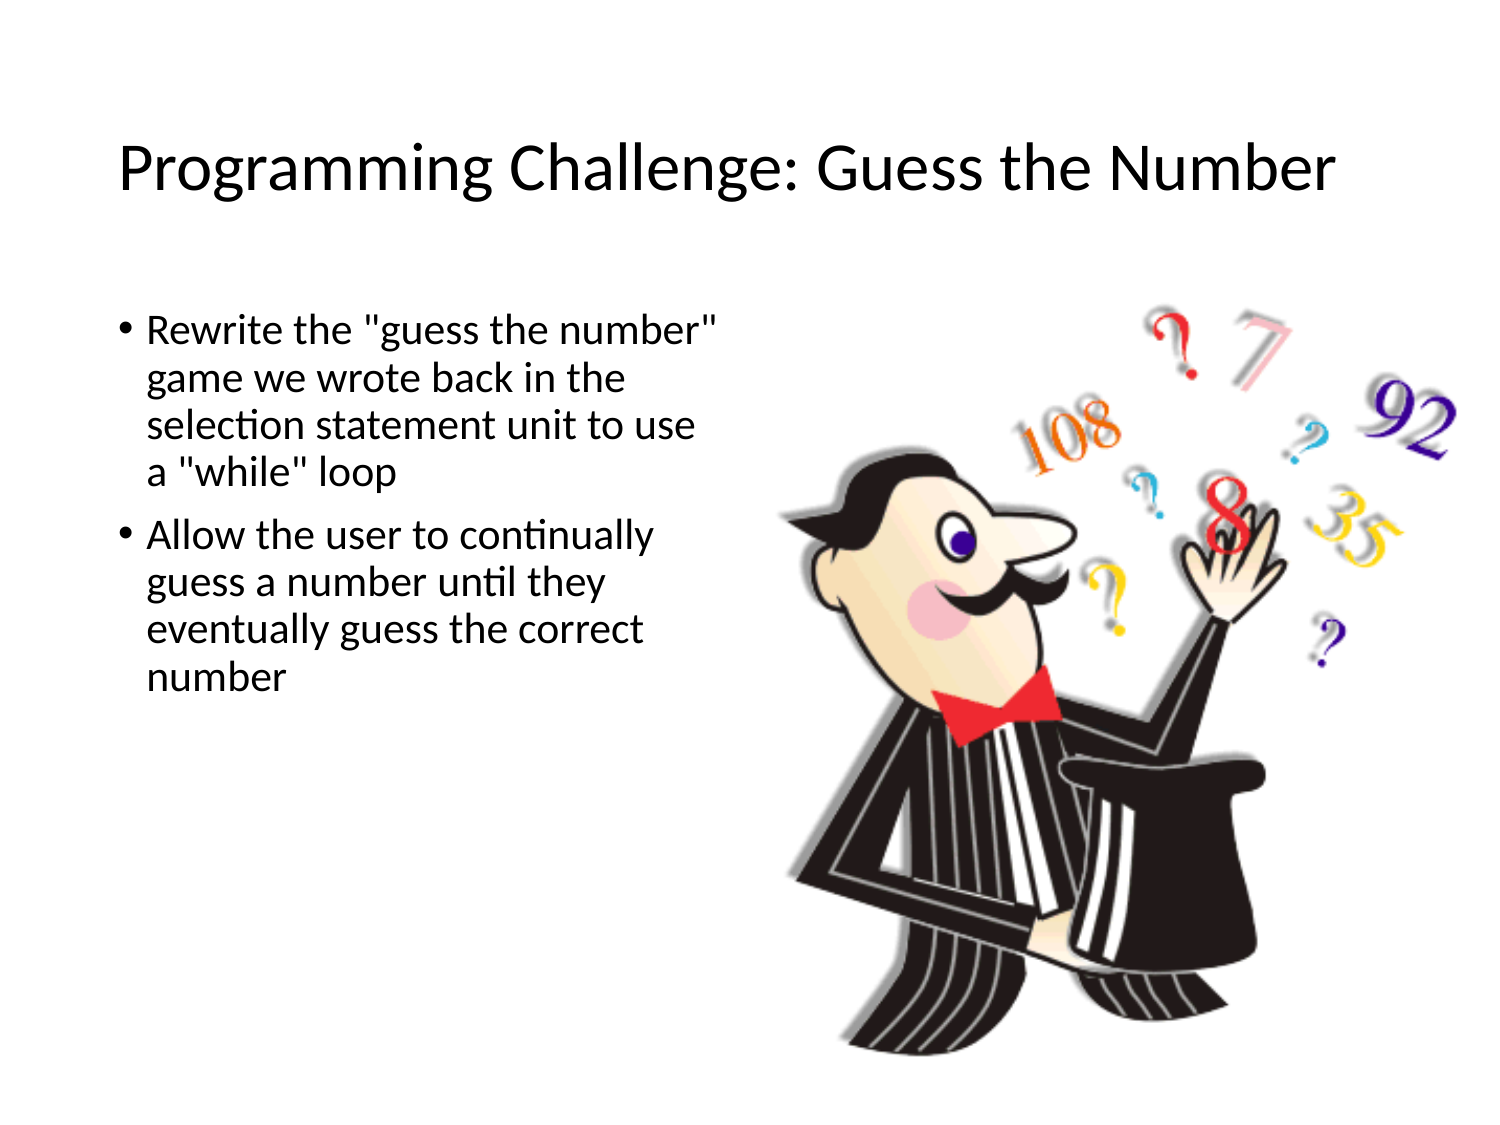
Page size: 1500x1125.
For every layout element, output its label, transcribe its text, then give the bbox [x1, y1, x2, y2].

title Programming Challenge: Guess the Number [103, 59, 1397, 278]
list Rewrite the "guess the number" game we wrote back in the selection statement unit to use a "while" loop Allow the user to continually guess a number until they eventually guess the correct number [103, 299, 741, 1014]
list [768, 299, 1465, 1067]
